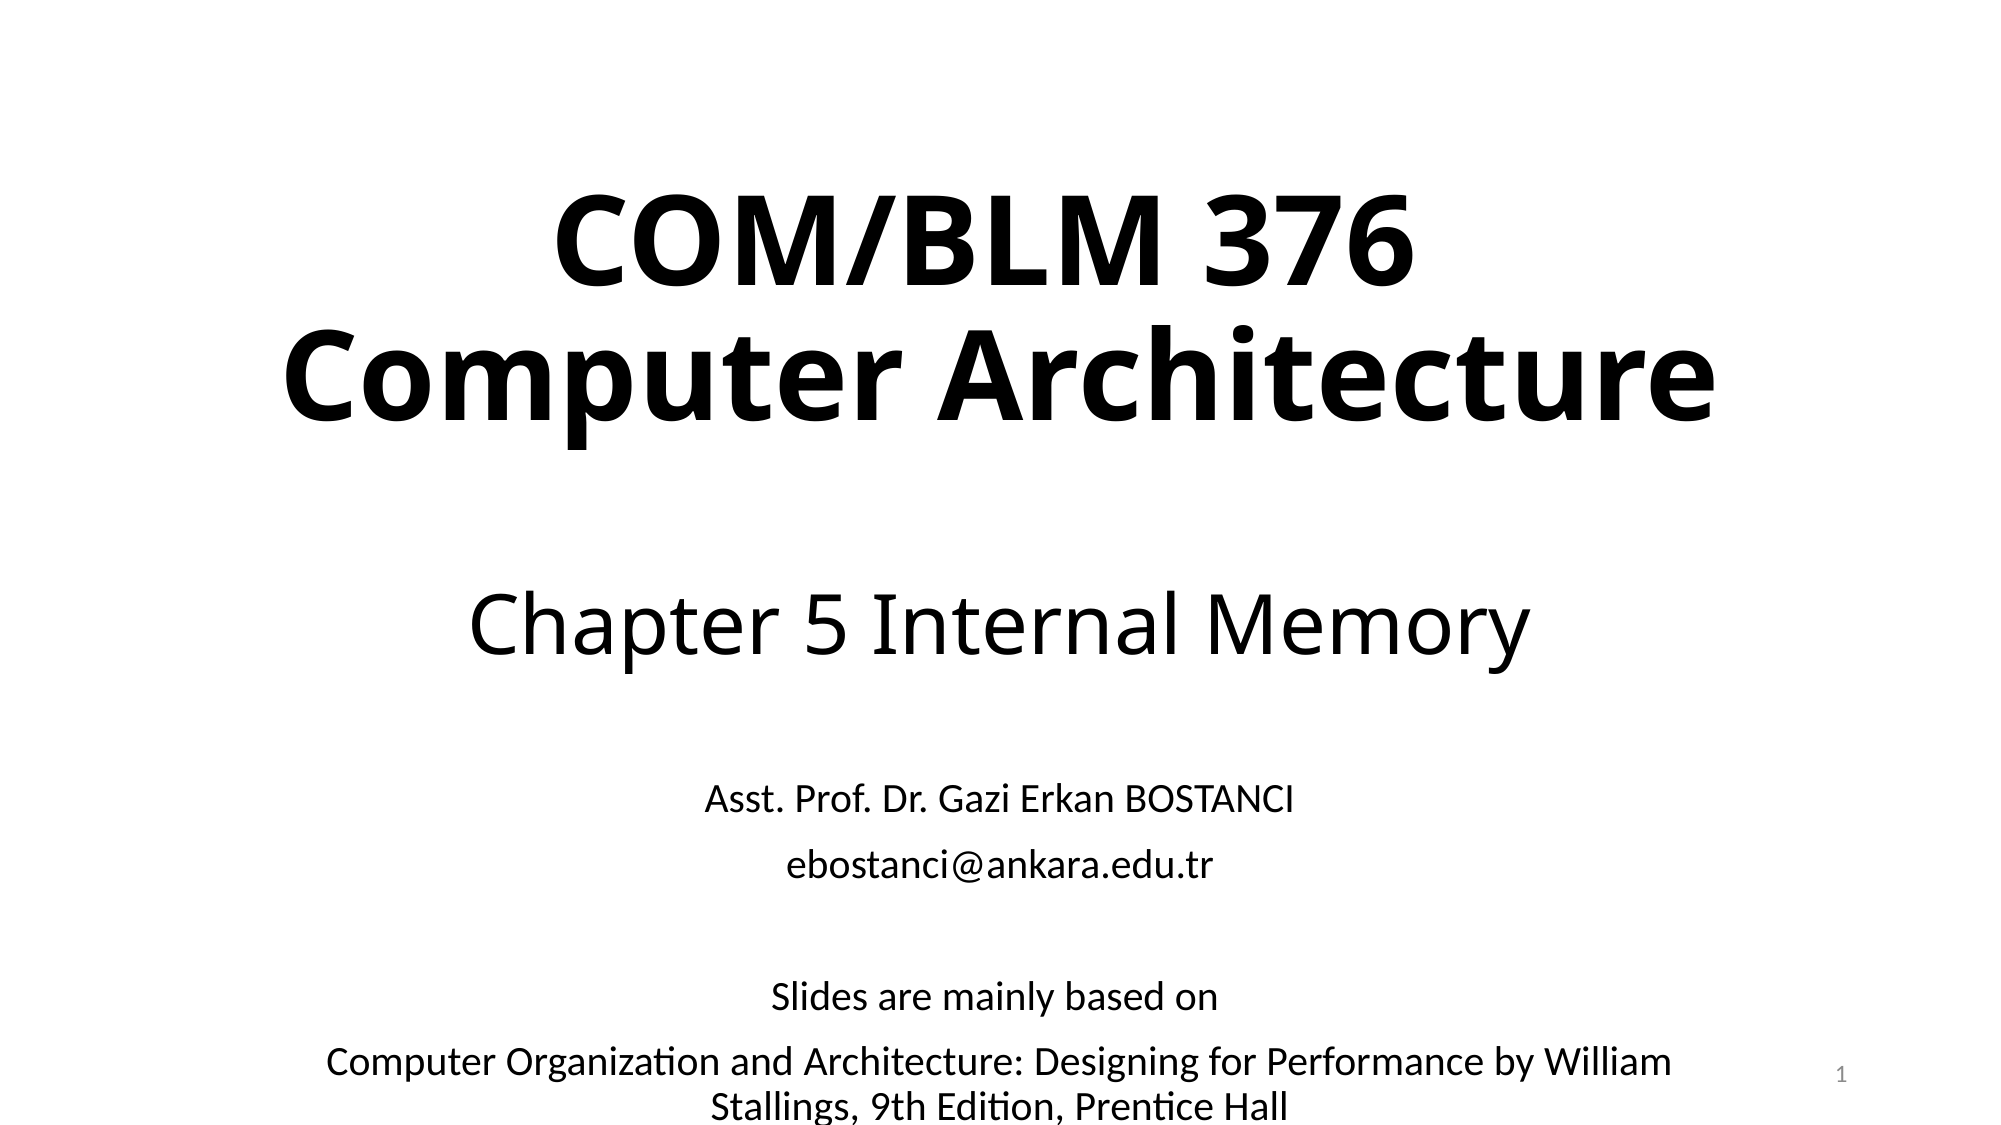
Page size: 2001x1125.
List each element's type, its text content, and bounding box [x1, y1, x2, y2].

subtitle Asst. Prof. Dr. Gazi Erkan BOSTANCI ebostanci@ankara.edu.tr Slides are mainly based on Computer Organization and Architecture: Designing for Performance by William Stallings, 9th Edition, Prentice Hall [249, 590, 1750, 1125]
slide_number 1 [1412, 1042, 1863, 1103]
title COM/BLM 376 Computer Architecture Chapter 5 Internal Memory [249, 73, 1750, 590]
